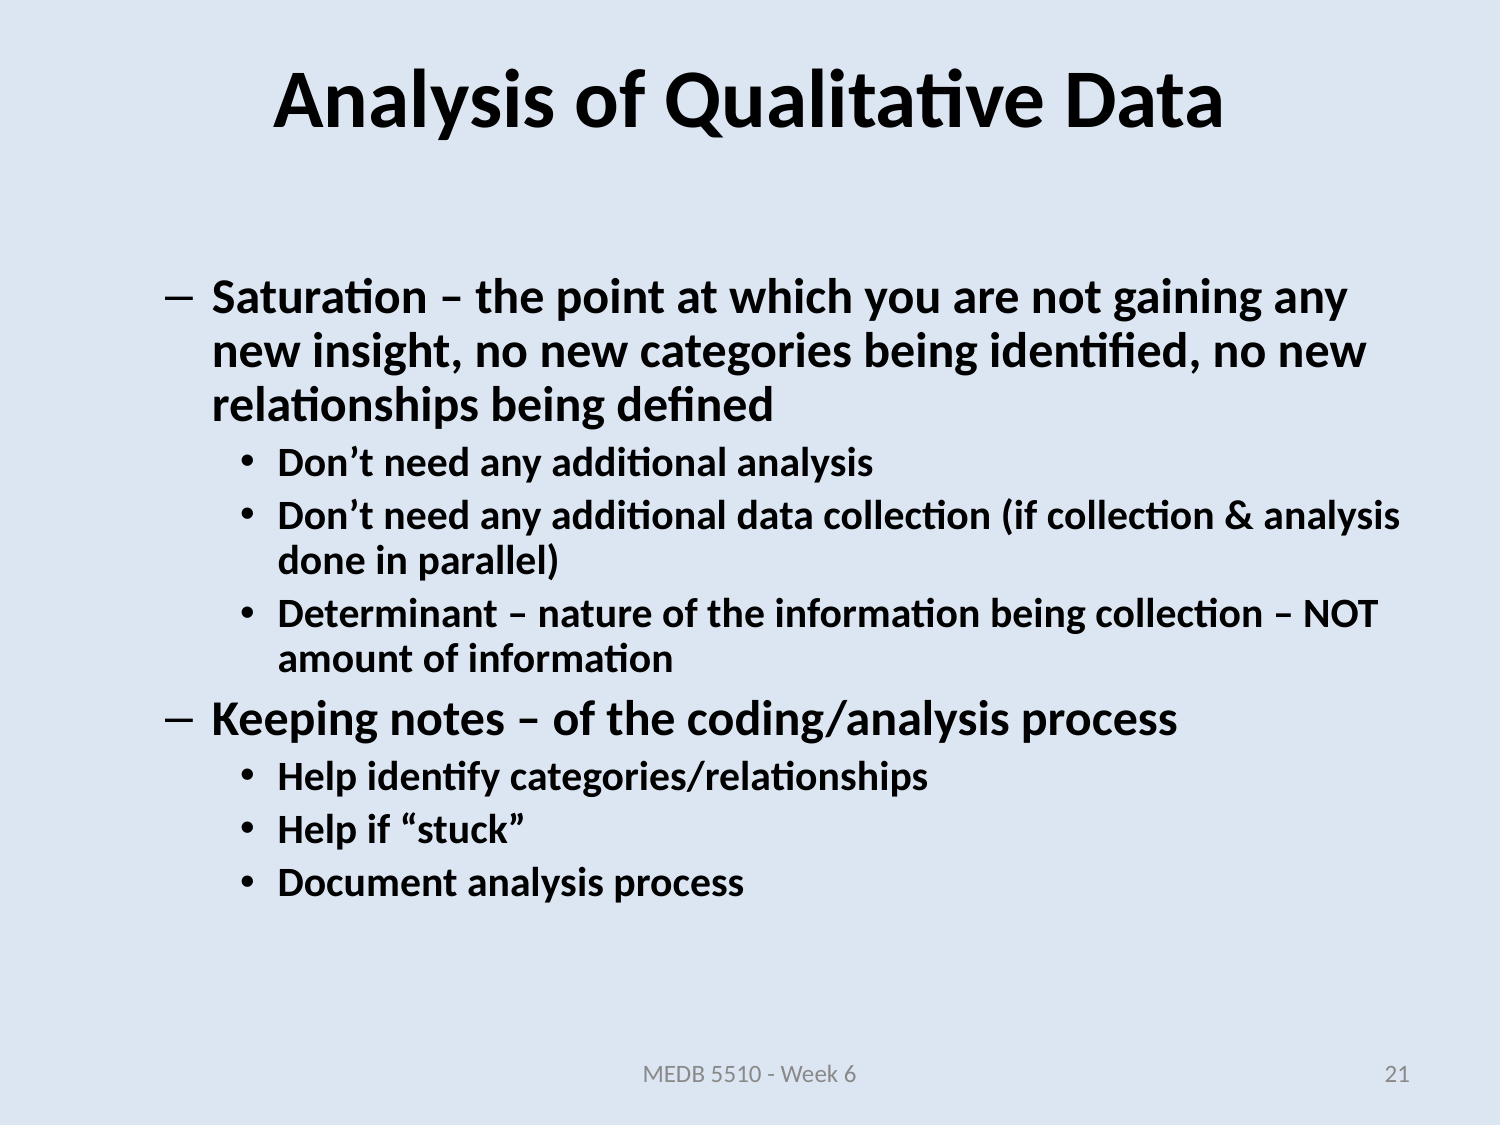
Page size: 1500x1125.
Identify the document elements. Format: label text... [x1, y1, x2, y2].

title Analysis of Qualitative Data [75, 0, 1425, 188]
list Saturation – the point at which you are not gaining any new insight, no new categories being identified, no new relationships being defined Don’t need any additional analysis Don’t need any additional data collection (if collection & analysis done in parallel) Determinant – nature of the information being collection – NOT amount of information Keeping notes – of the coding/analysis process Help identify categories/relationships Help if “stuck” Document analysis process [75, 262, 1425, 1005]
footer MEDB 5510 - Week 6 [512, 1042, 988, 1103]
slide_number 21 [1074, 1042, 1425, 1103]
